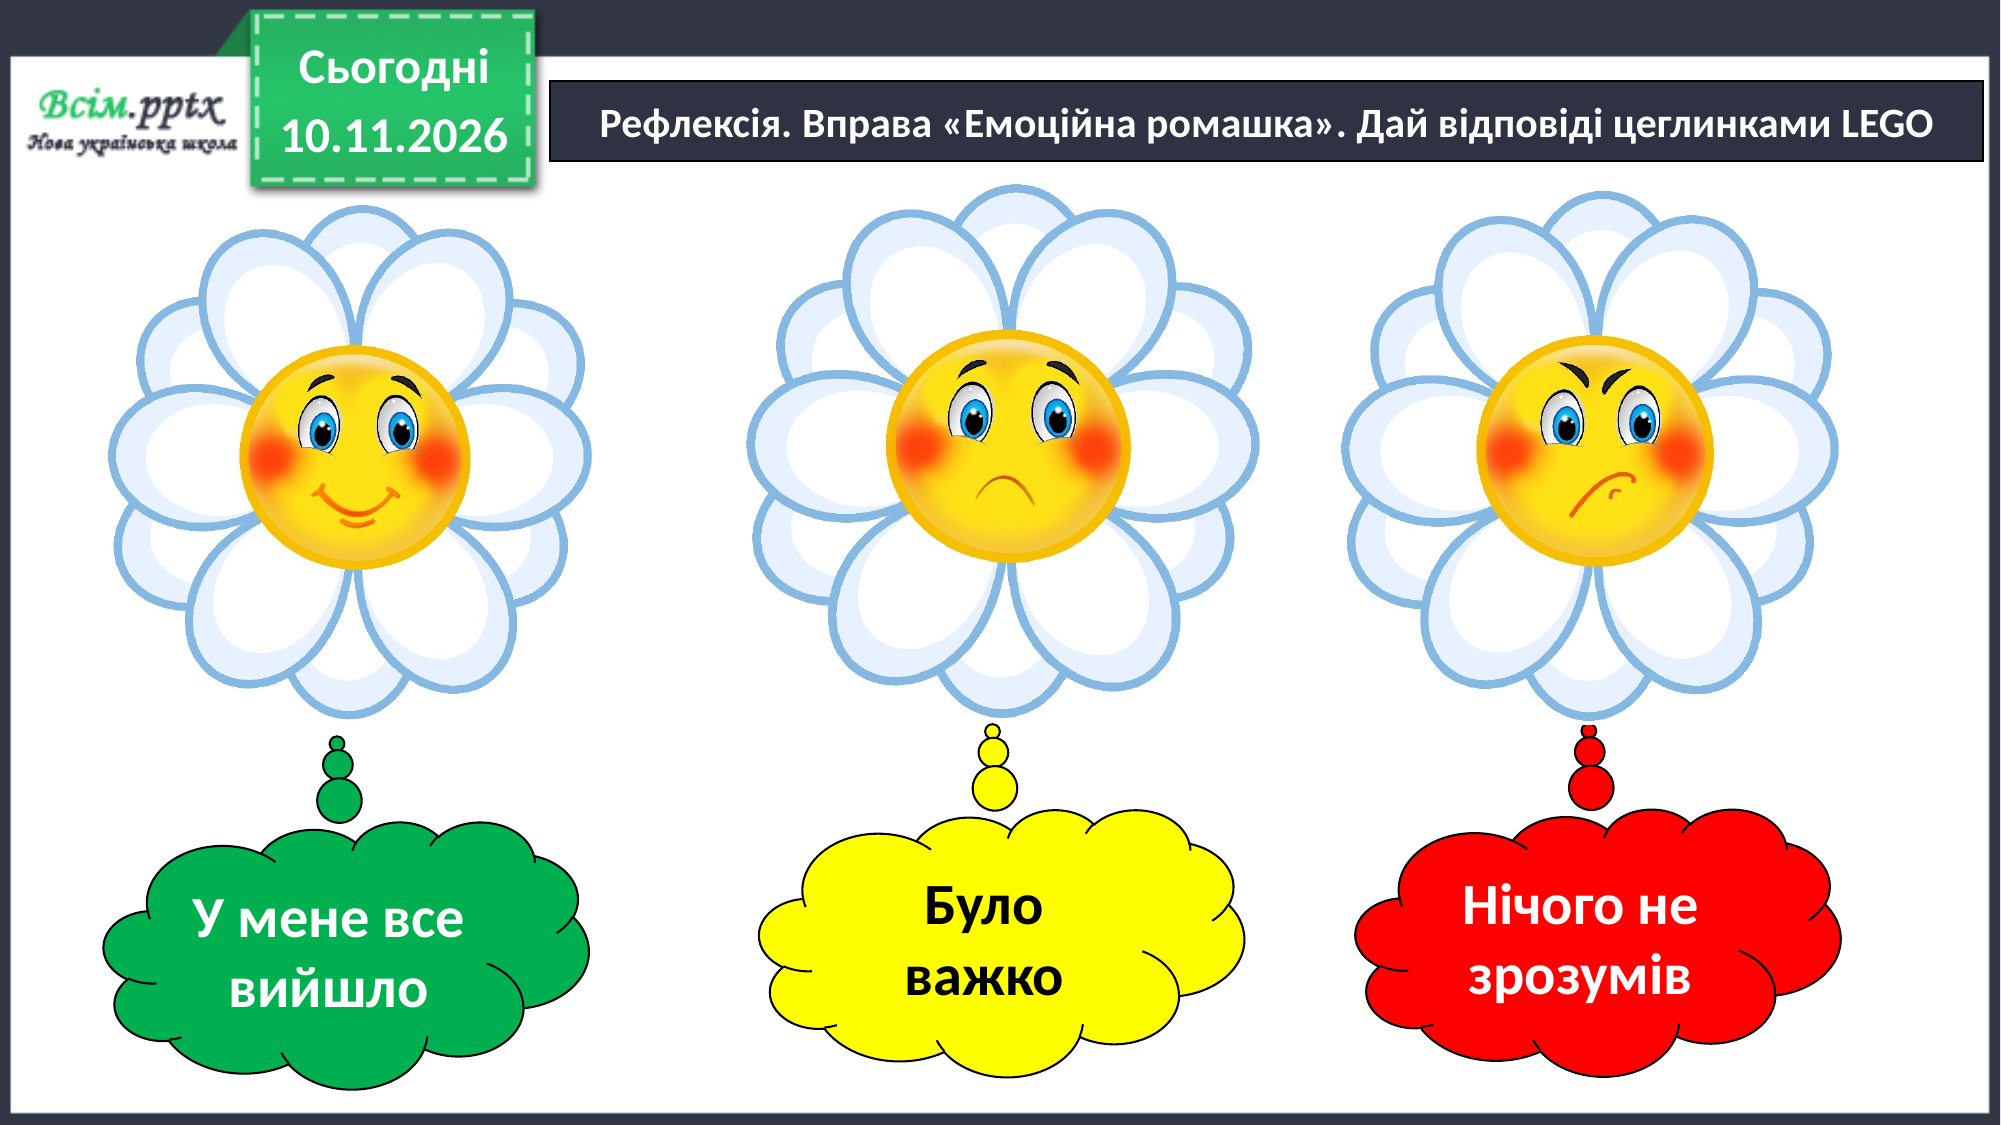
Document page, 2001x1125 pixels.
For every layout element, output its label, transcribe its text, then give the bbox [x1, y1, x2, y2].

text_box Було важко [757, 809, 1246, 1079]
text_box У мене все вийшло [316, 735, 363, 824]
text_box Нічого не зрозумів [1567, 725, 1615, 812]
text_box Було важко [971, 723, 1019, 812]
text_box 25.04.2022 [263, 101, 524, 164]
text_box Рефлексія. Вправа «Емоційна ромашка». Дай відповіді цеглинками LEGO [549, 80, 1984, 162]
picture [0, 0, 2001, 1125]
text_box У мене все вийшло [102, 821, 590, 1091]
text_box Сьогодні [284, 26, 535, 101]
text_box Нічого не зрозумів [1354, 808, 1842, 1078]
